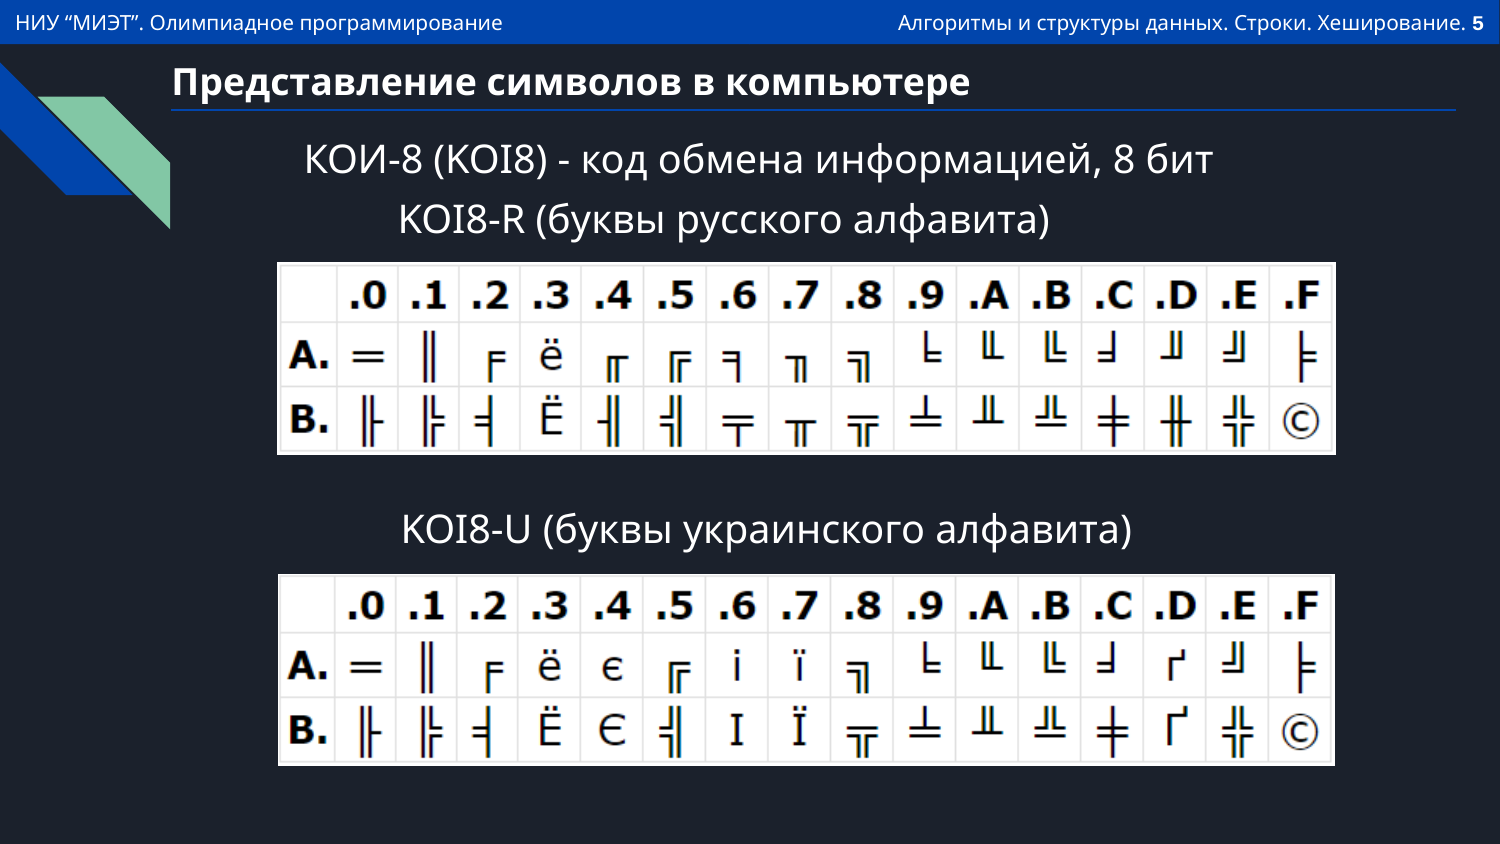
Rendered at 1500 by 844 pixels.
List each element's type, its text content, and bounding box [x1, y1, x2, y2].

text_box KOI8-R (буквы русского алфавита) [382, 179, 1118, 260]
picture [277, 574, 1335, 766]
text_box KOI8-U (буквы украинского алфавита) [385, 488, 1227, 573]
text_box КОИ-8 (KOI8) - код обмена информацией, 8 бит [288, 119, 1325, 210]
title Представление символов в компьютере [156, 44, 1457, 109]
picture [277, 261, 1336, 455]
